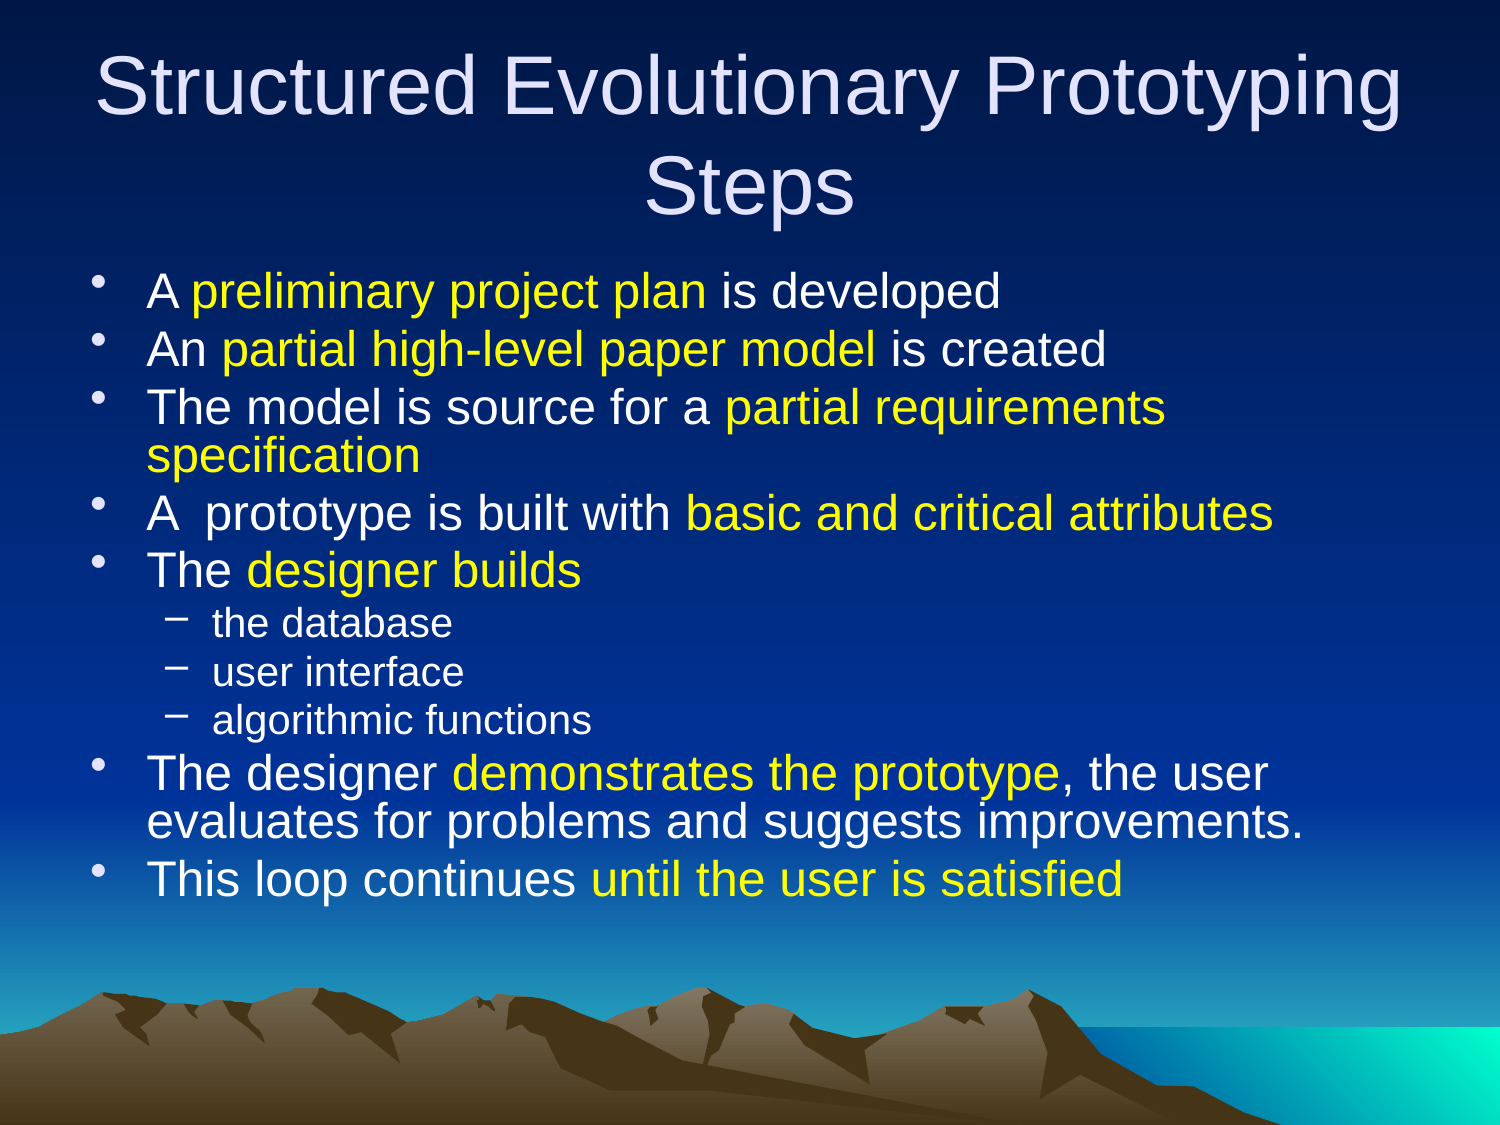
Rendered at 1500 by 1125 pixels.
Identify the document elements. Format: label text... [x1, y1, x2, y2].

title Structured Evolutionary Prototyping Steps [75, 37, 1425, 225]
list A preliminary project plan is developed An partial high-level paper model is created The model is source for a partial requirements specification A prototype is built with basic and critical attributes The designer builds the database user interface algorithmic functions The designer demonstrates the prototype, the user evaluates for problems and suggests improvements. This loop continues until the user is satisfied [75, 262, 1425, 1000]
